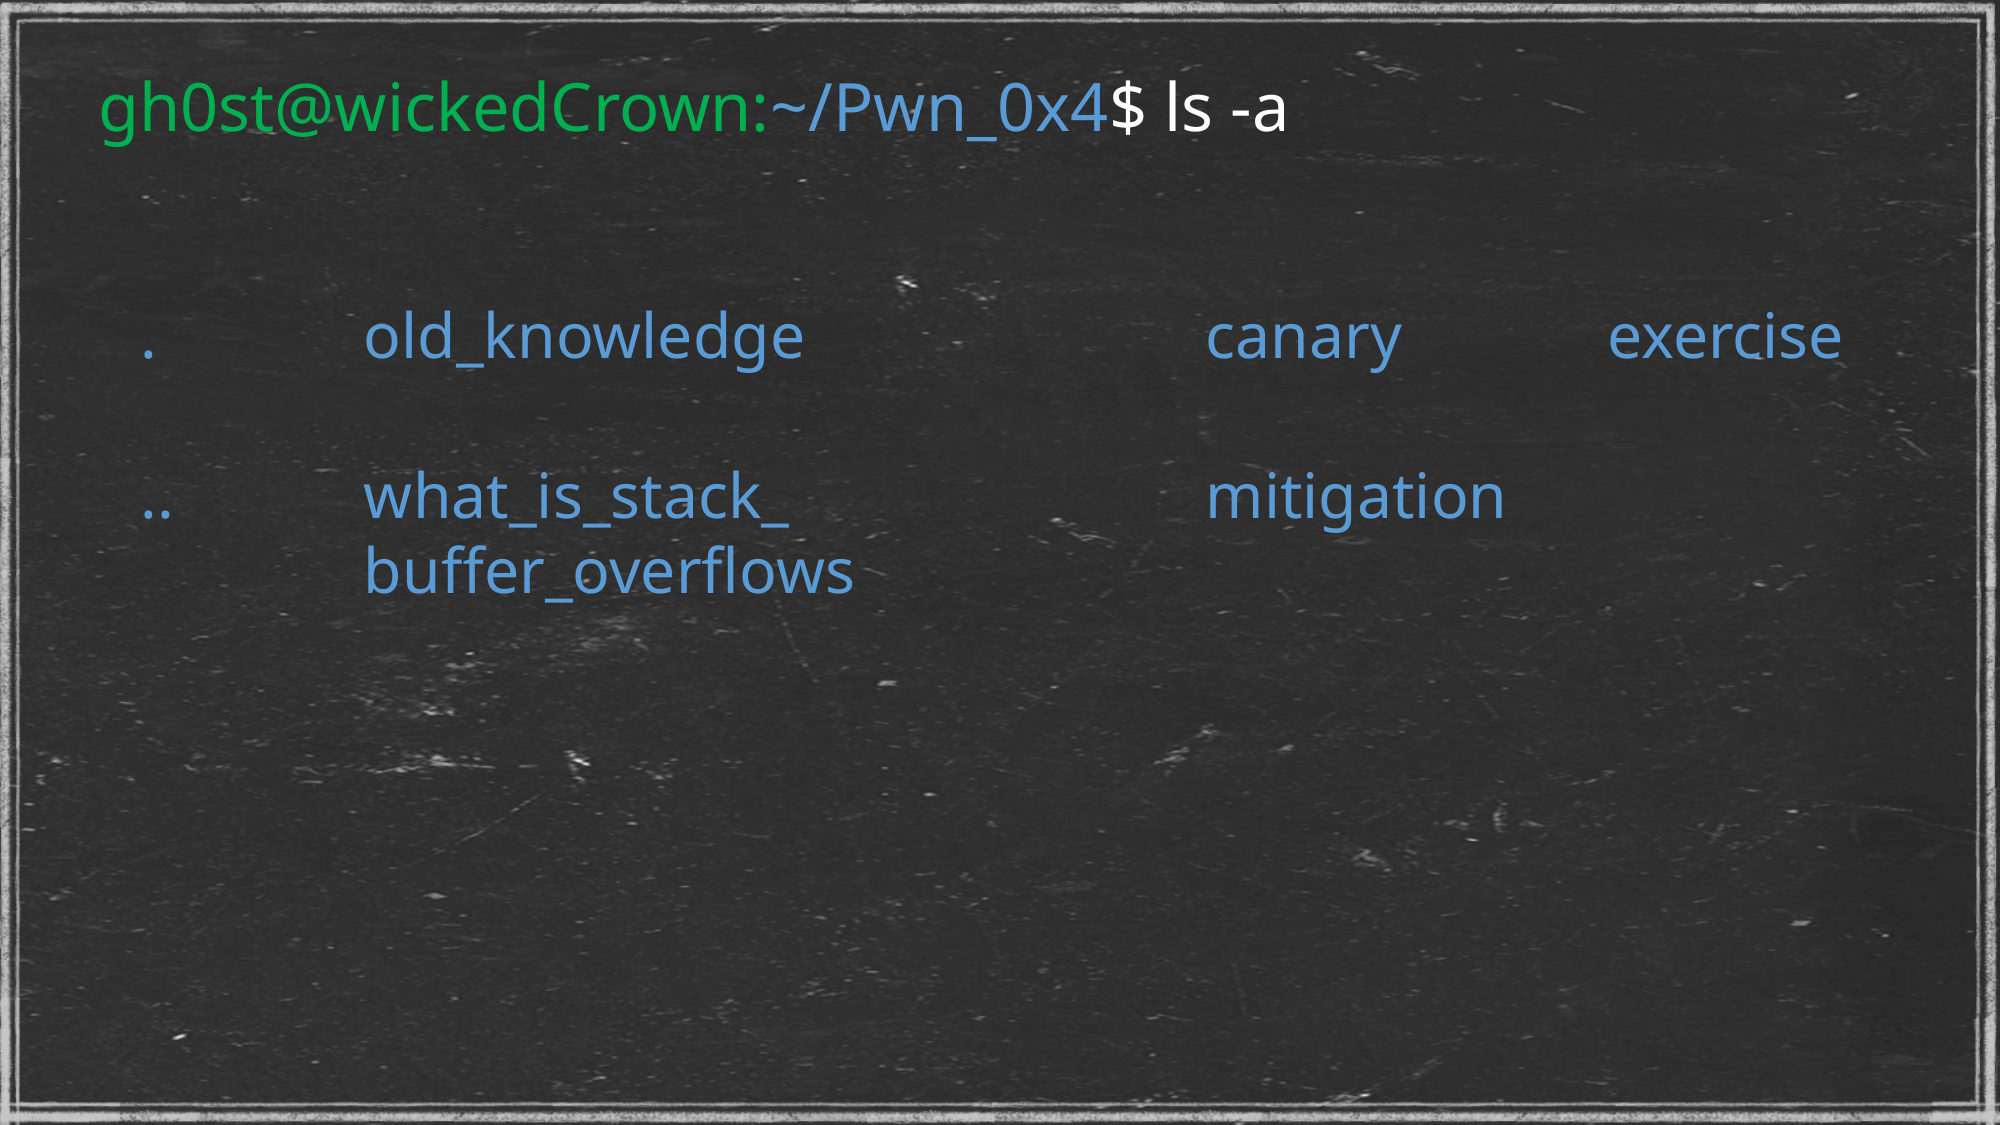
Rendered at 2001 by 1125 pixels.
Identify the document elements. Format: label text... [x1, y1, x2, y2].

text_box mitigation [1190, 448, 1545, 539]
text_box exercise [1592, 288, 1947, 379]
text_box canary [1190, 288, 1592, 379]
text_box .. [125, 448, 228, 539]
text_box gh0st@wickedCrown:~/Pwn_0x4$ ls -a [0, 57, 1505, 153]
text_box old_knowledge [349, 288, 861, 379]
picture [0, 0, 2000, 1125]
text_box . [125, 288, 228, 379]
text_box what_is_stack_ buffer_overflows [349, 448, 882, 614]
